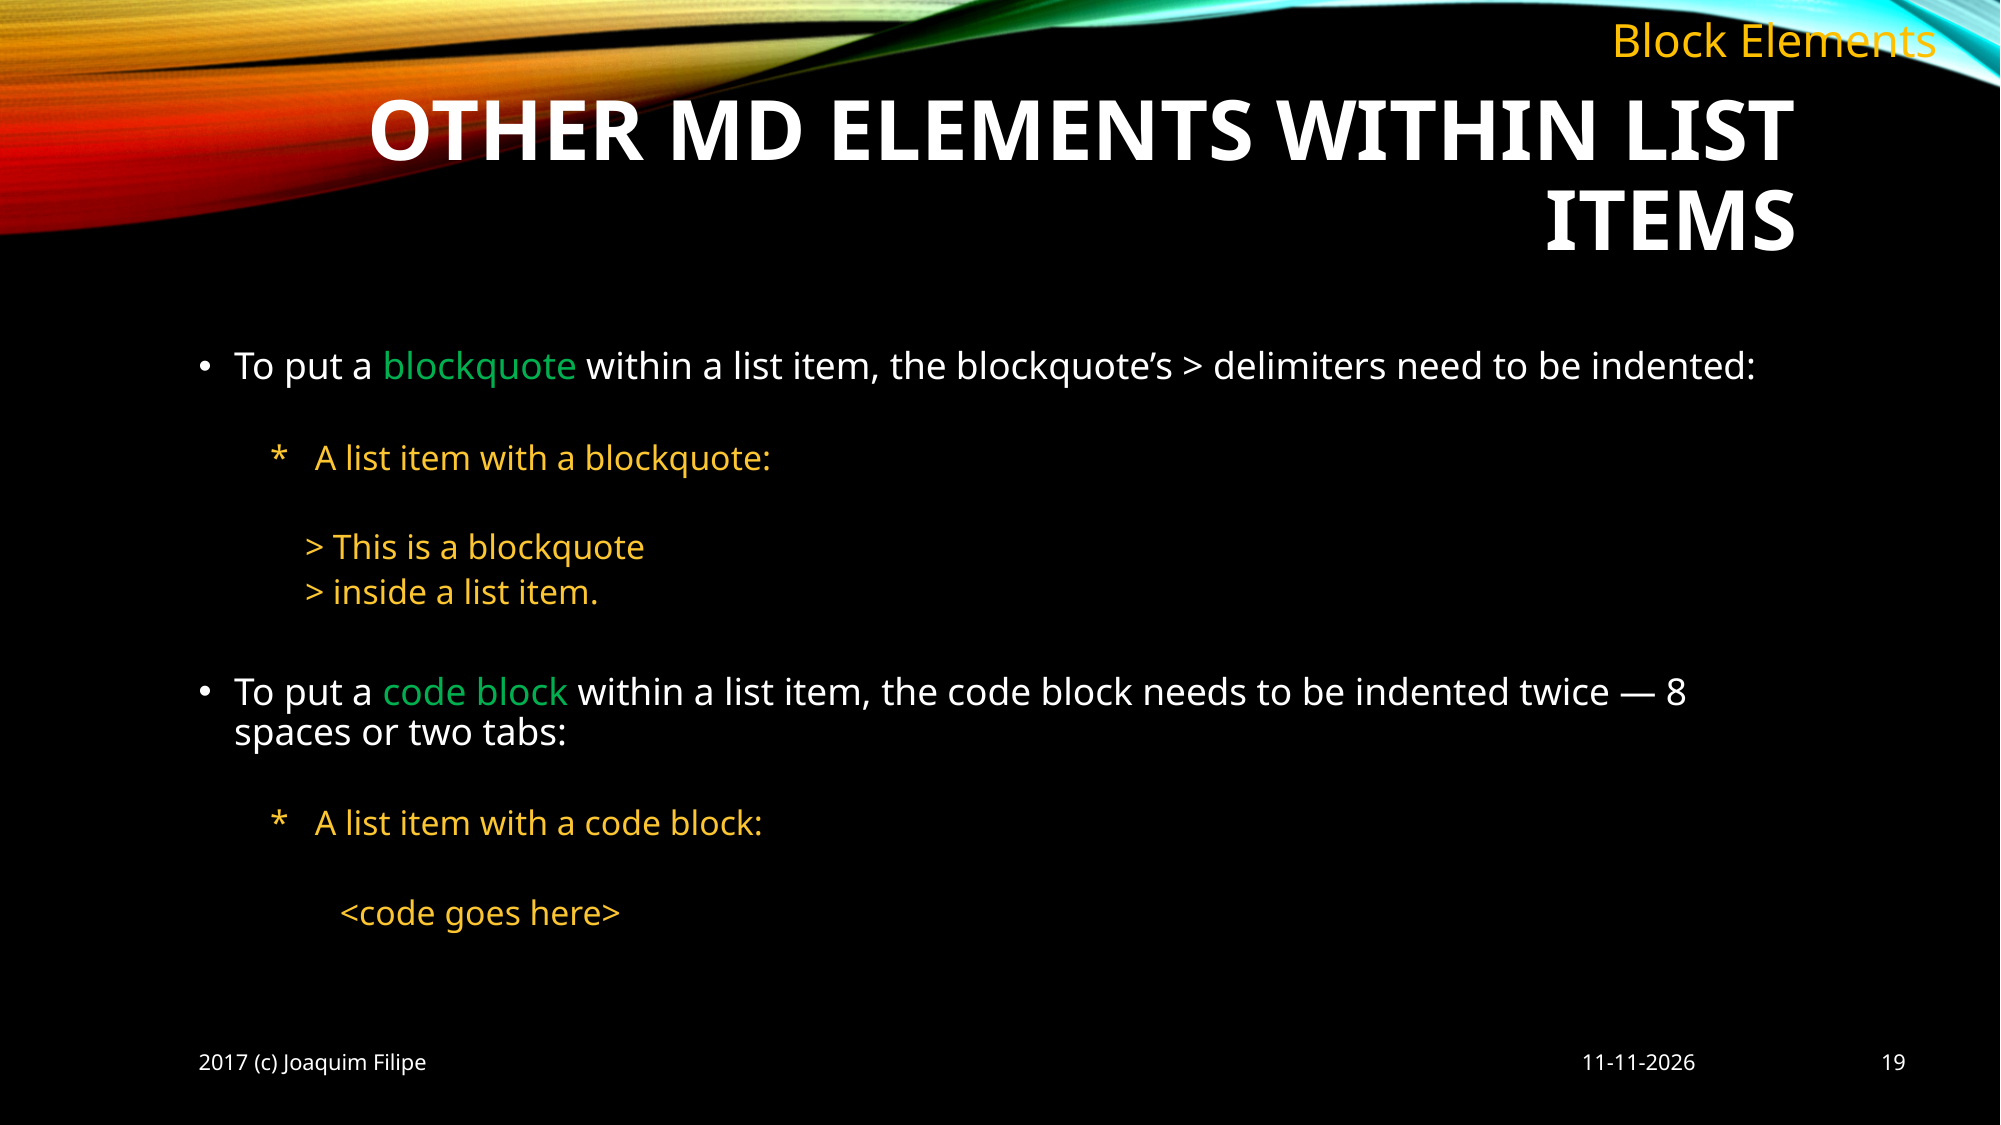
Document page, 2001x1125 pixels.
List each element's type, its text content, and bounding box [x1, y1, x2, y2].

picture [0, 0, 2000, 237]
title Other MD elements within list items [141, 101, 1813, 257]
slide_number 19 [1830, 1033, 1922, 1094]
list To put a blockquote within a list item, the blockquote’s > delimiters need to be indented: * A list item with a blockquote: > This is a blockquote > inside a list item. To put a code block within a list item, the code block needs to be indented twice — 8 spaces or two tabs: * A list item with a code block: <code goes here> [183, 340, 1813, 947]
footer 2017 (c) Joaquim Filipe [183, 1033, 1424, 1094]
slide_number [1448, 1033, 1711, 1094]
list Block Elements [1340, 10, 1953, 82]
